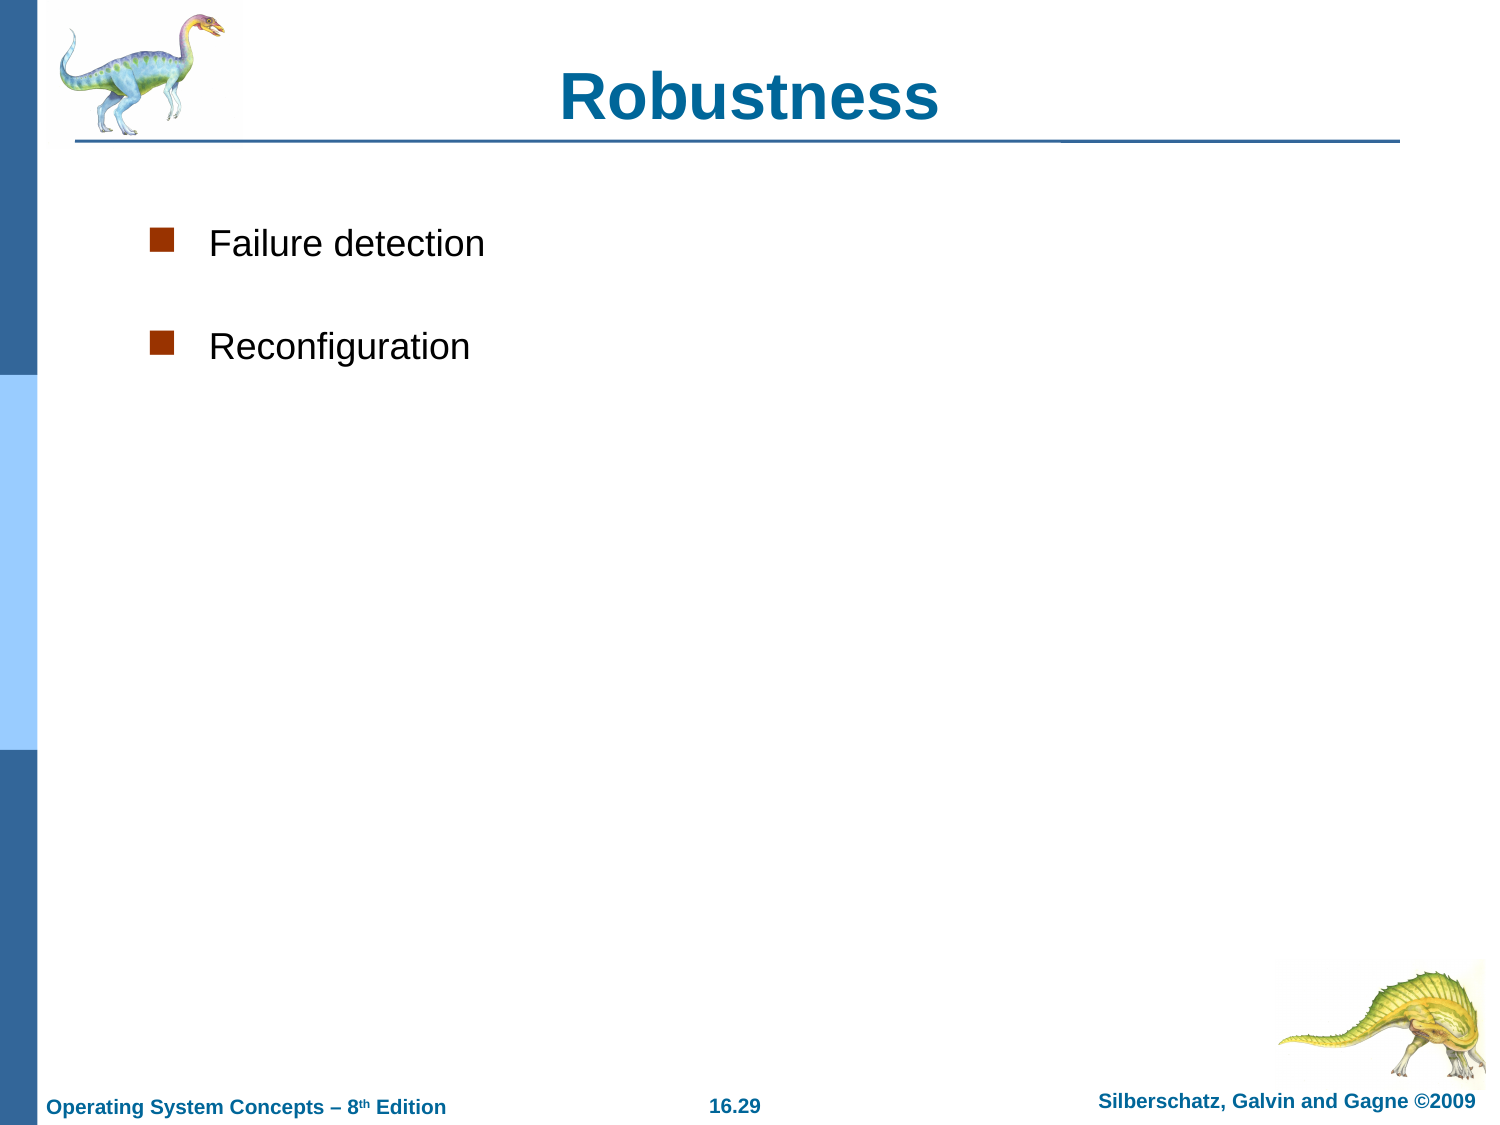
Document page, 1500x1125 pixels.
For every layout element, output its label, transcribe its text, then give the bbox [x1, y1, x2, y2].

picture [46, 0, 243, 149]
list Failure detection Reconfiguration [137, 211, 1344, 948]
picture [1275, 959, 1486, 1090]
title Robustness [74, 45, 1426, 141]
